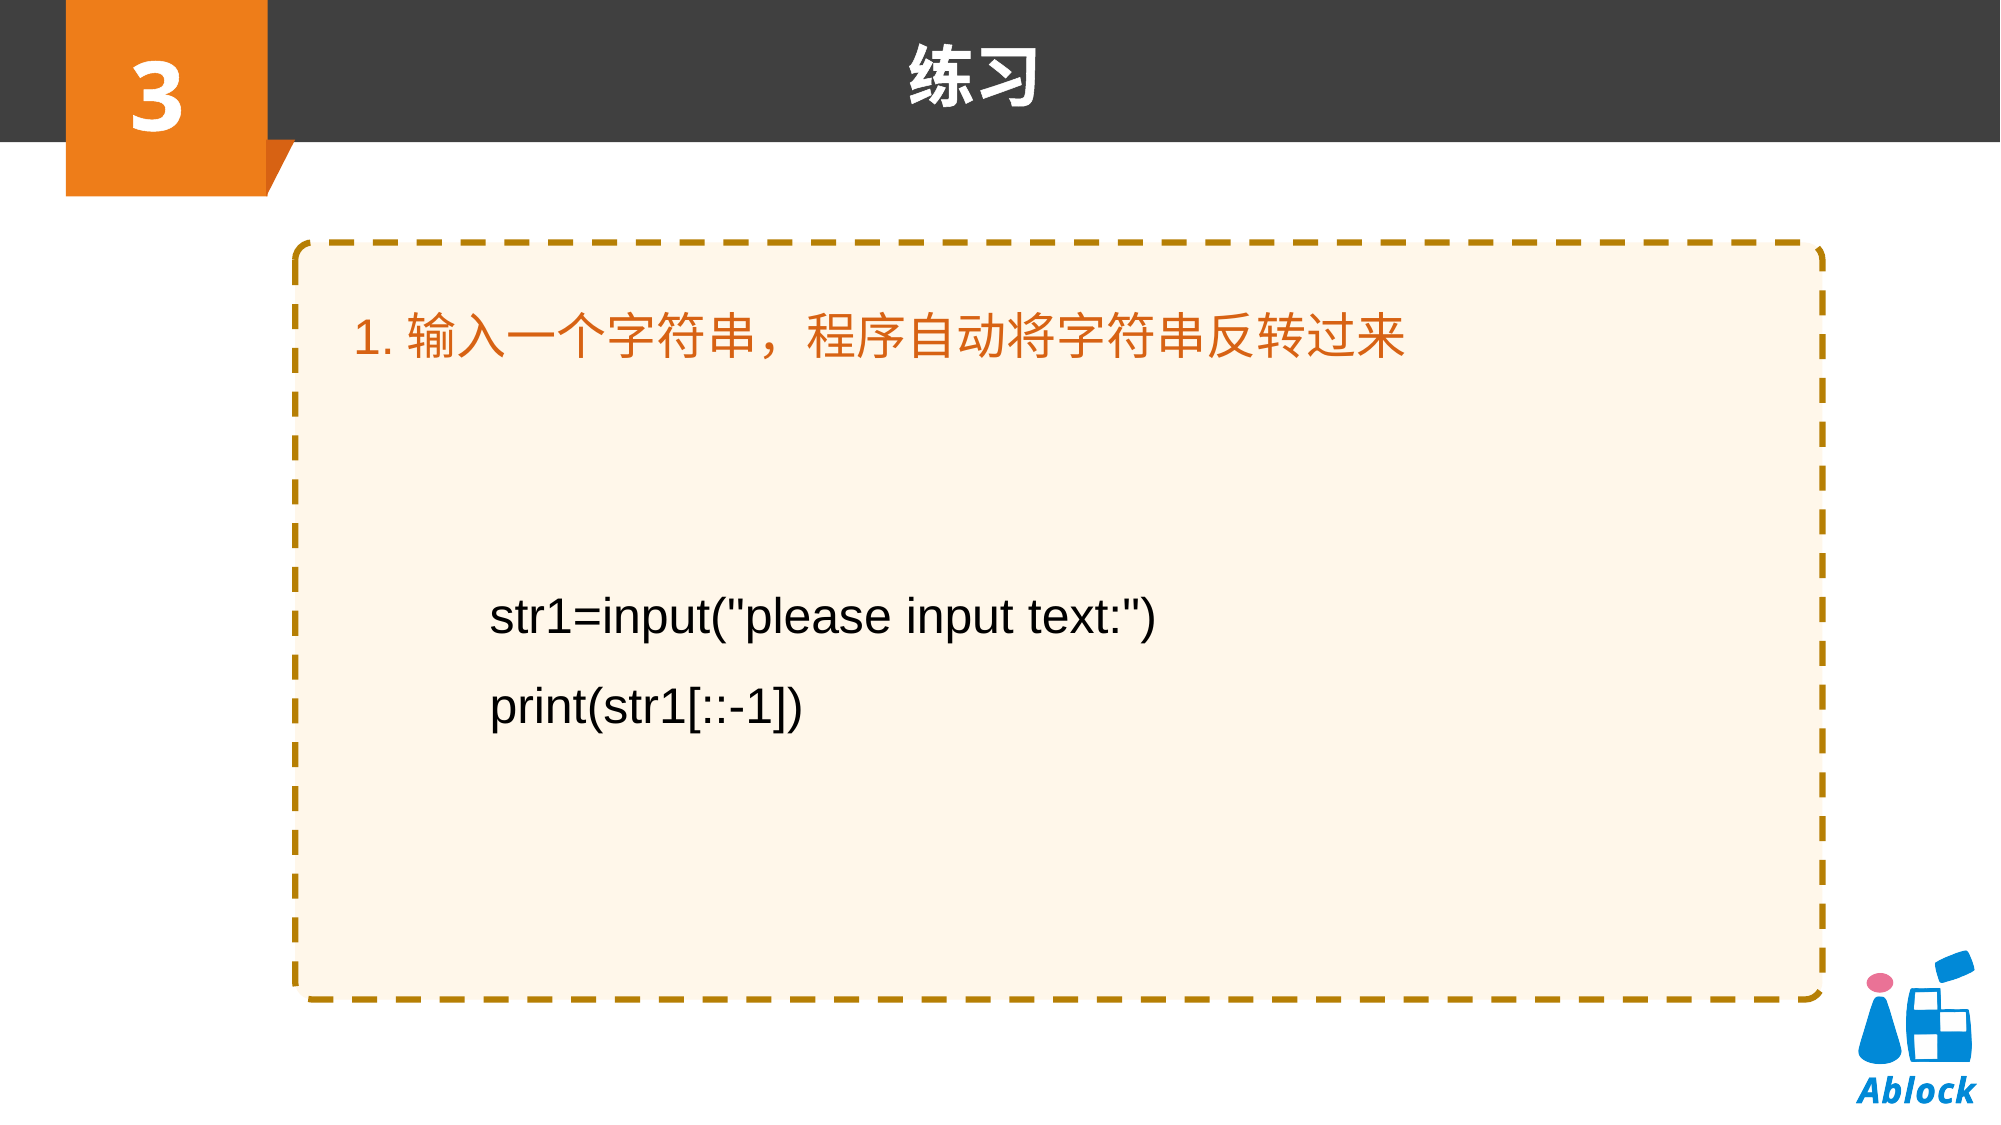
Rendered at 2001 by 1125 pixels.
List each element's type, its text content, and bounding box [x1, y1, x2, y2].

text_box [294, 241, 1824, 1001]
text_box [0, 0, 2000, 197]
picture [1774, 882, 2000, 1125]
text_box 1.输入一个字符串，程序自动将字符串反转过来 [338, 297, 1422, 373]
text_box str1=input("please input text:") print(str1[::-1]) [474, 546, 1643, 742]
